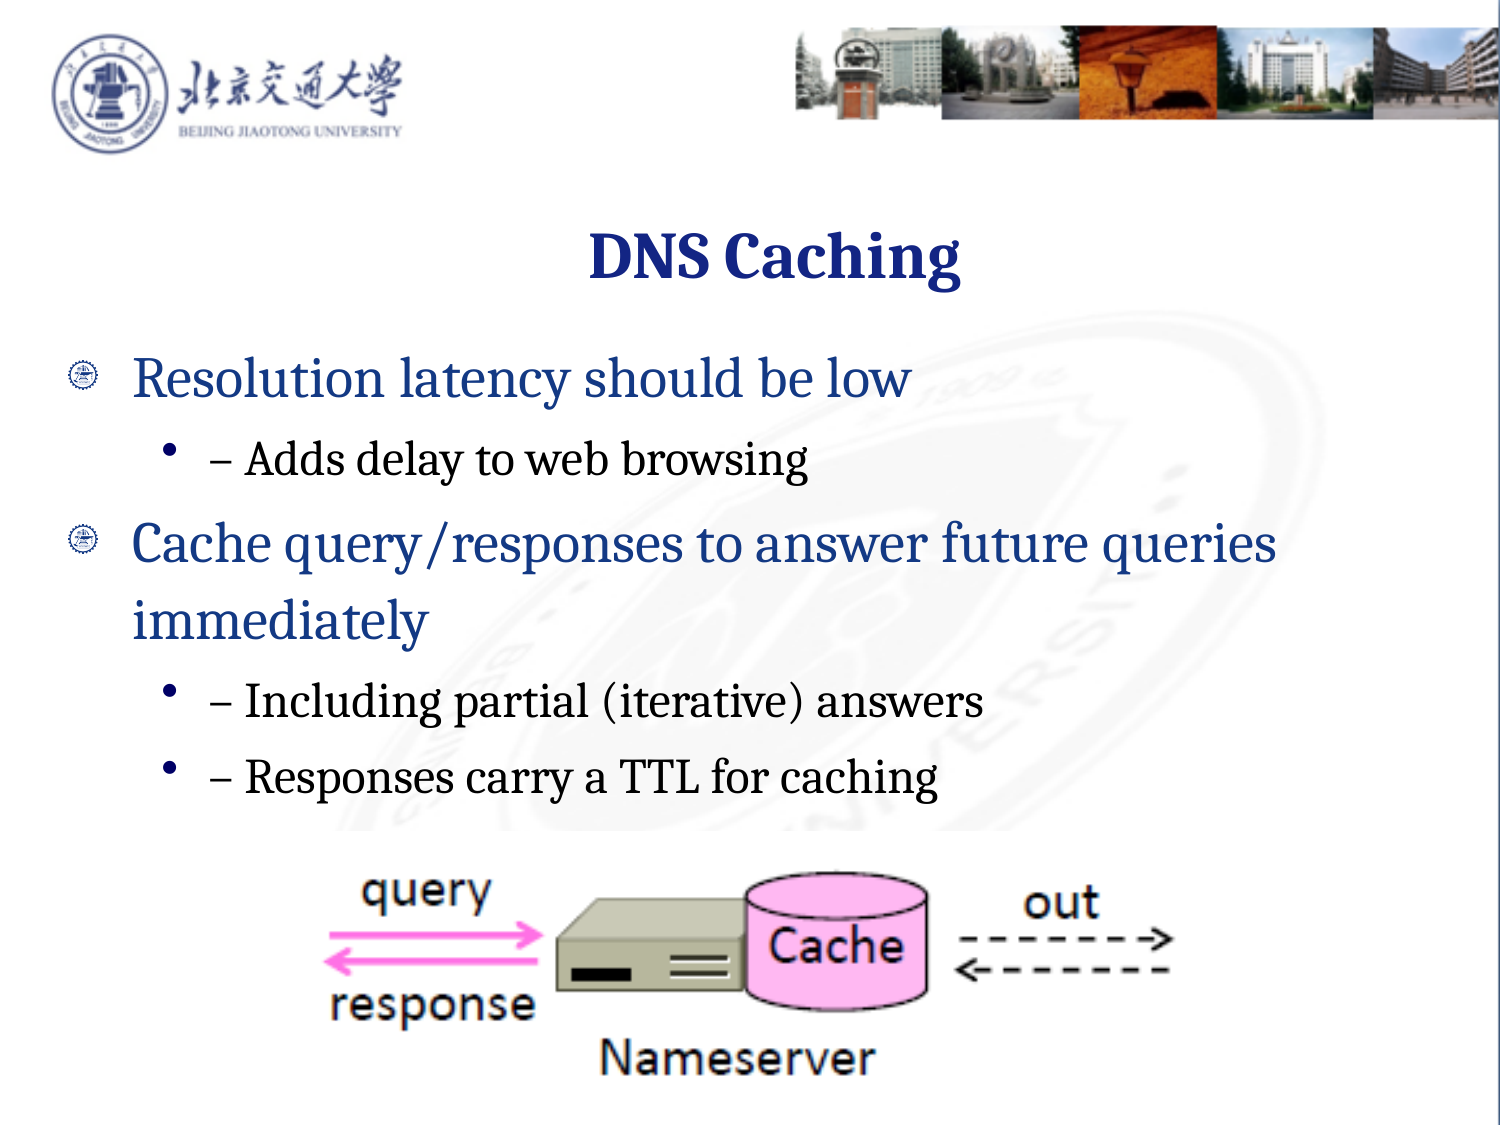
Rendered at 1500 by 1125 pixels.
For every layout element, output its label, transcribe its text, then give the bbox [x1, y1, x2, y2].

picture [0, 0, 1500, 1125]
text_box DNS Caching [537, 204, 1013, 299]
text_box Resolution latency should be low – Adds delay to web browsing Cache query/responses to answer future queries immediately – Including partial (iterative) answers – Responses carry a TTL for caching [43, 325, 1463, 800]
